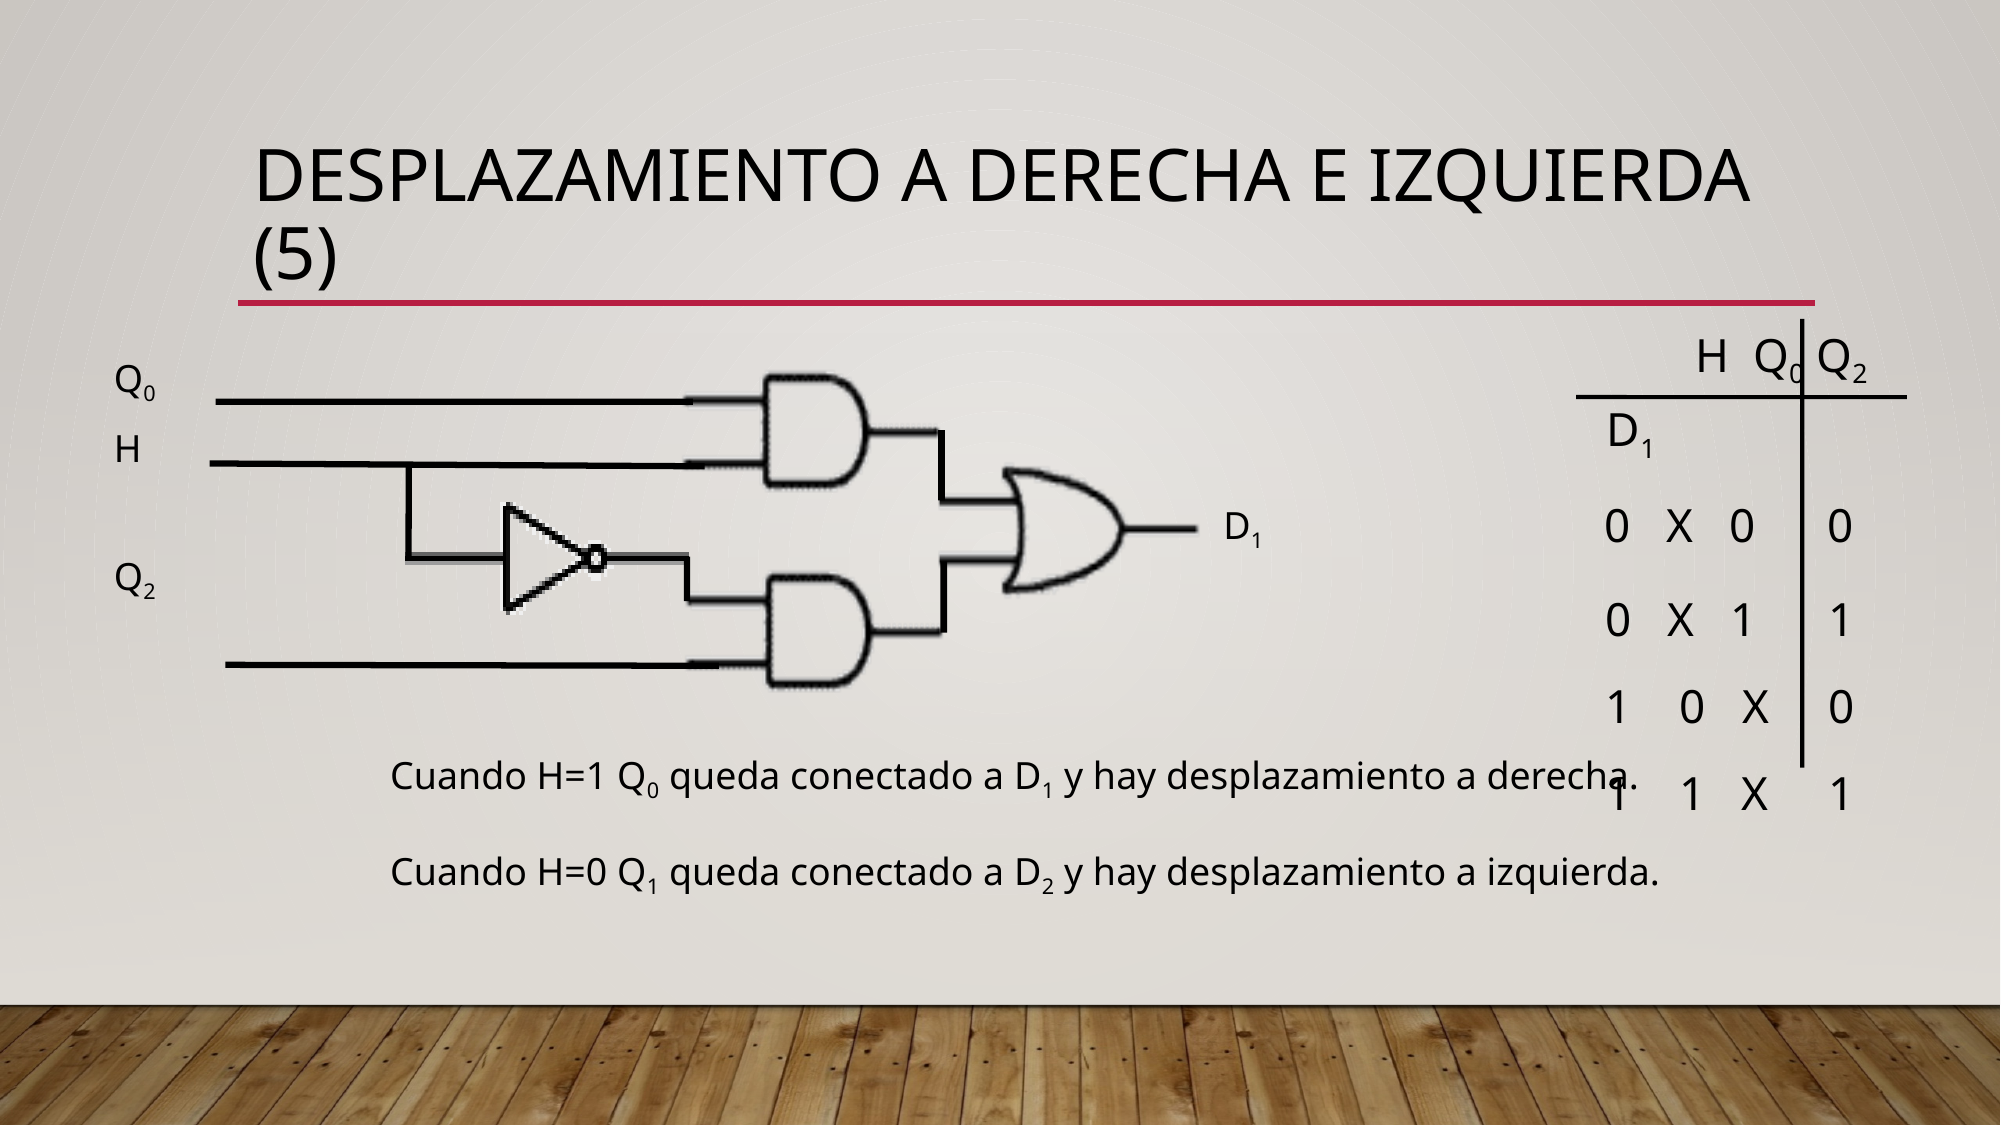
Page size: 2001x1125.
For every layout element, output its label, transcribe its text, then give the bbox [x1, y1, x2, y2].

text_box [99, 347, 1372, 701]
text_box Cuando H=1 Q0 queda conectado a D1 y hay desplazamiento a derecha. Cuando H=0 Q1 queda conectado a D2 y hay desplazamiento a izquierda. [375, 744, 1718, 907]
title Desplazamiento a derecha e izquierda (5) [238, 131, 1814, 305]
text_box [1554, 245, 1966, 874]
picture [0, 1005, 2000, 1125]
